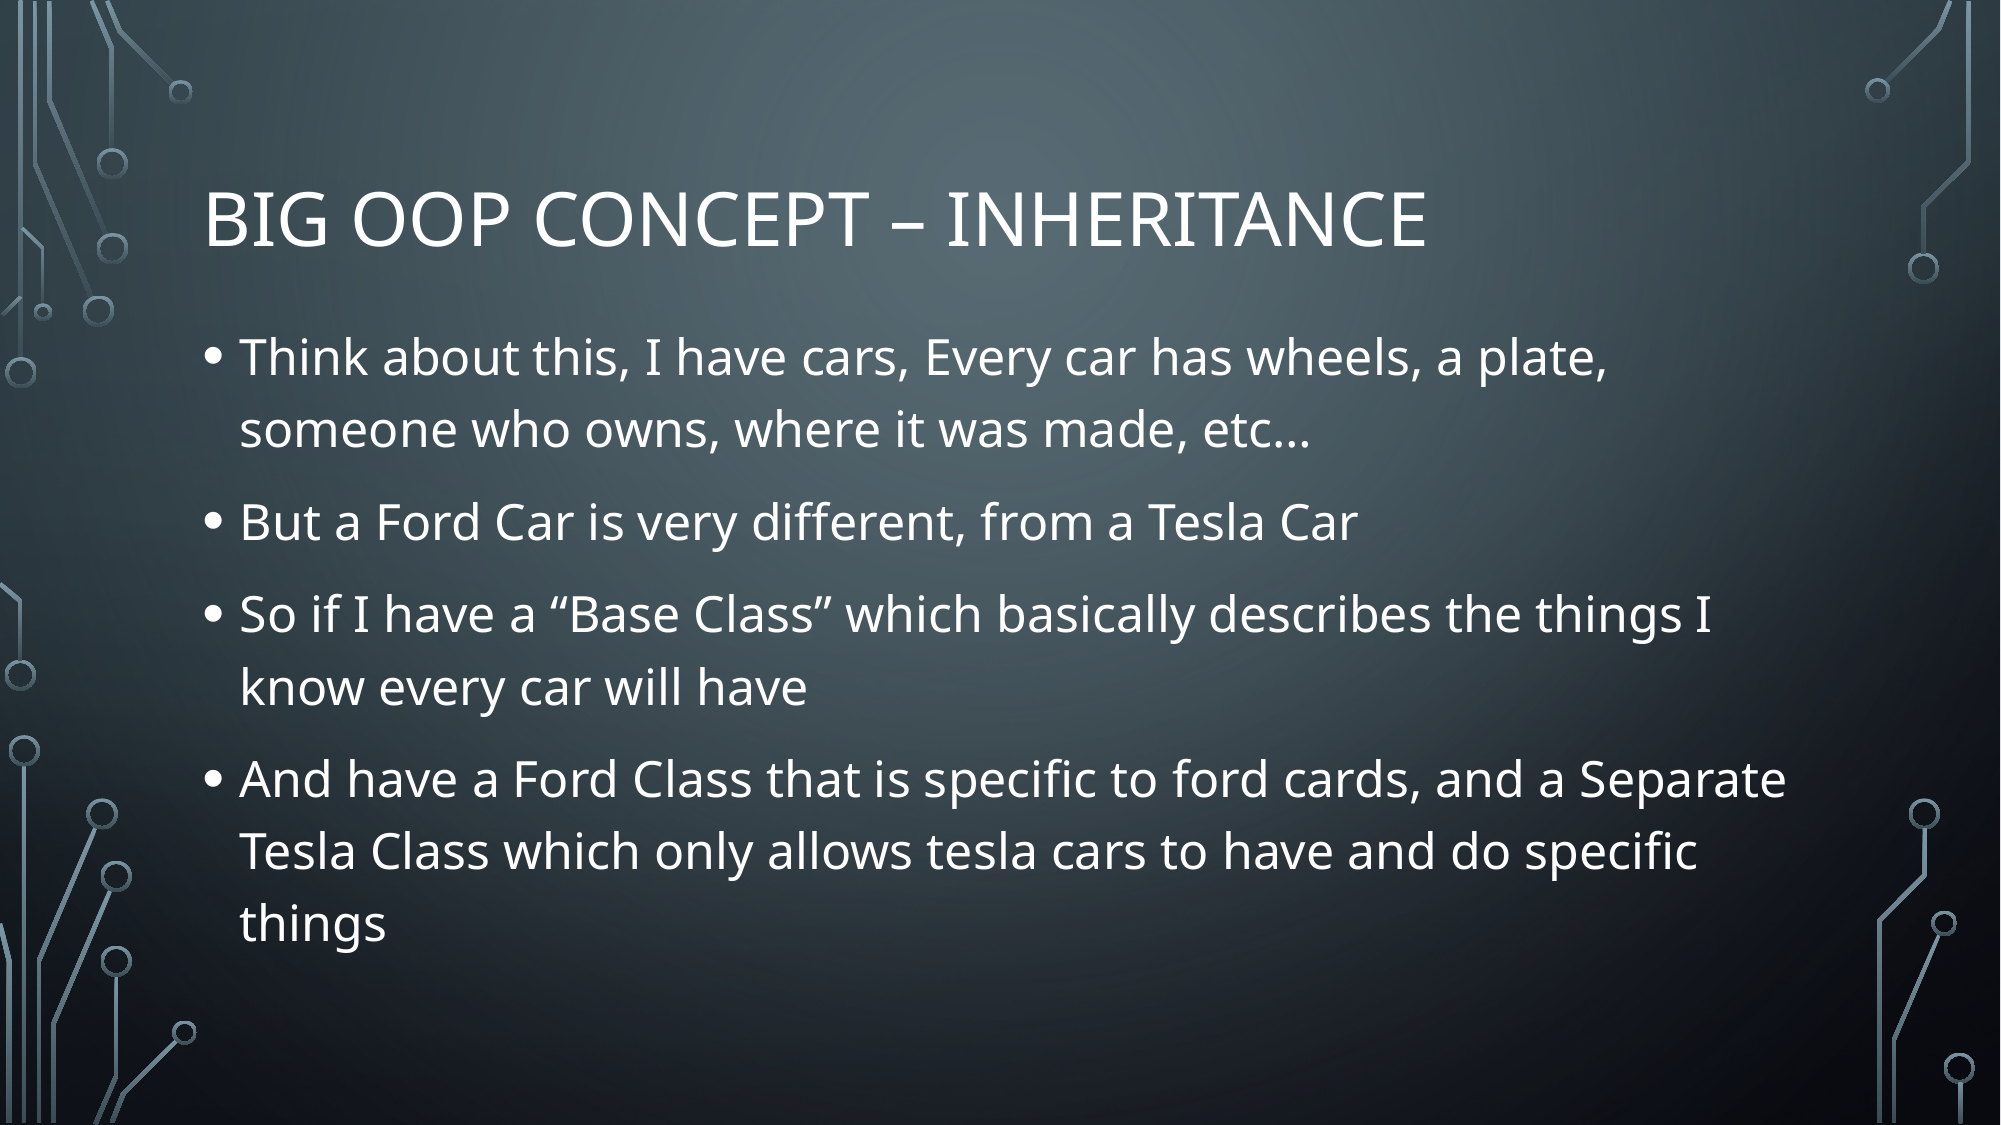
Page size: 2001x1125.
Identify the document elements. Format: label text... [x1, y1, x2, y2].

list Think about this, I have cars, Every car has wheels, a plate, someone who owns, where it was made, etc… But a Ford Car is very different, from a Tesla Car So if I have a “Base Class” which basically describes the things I know every car will have And have a Ford Class that is specific to ford cards, and a Separate Tesla Class which only allows tesla cars to have and do specific things [187, 305, 1813, 950]
title Big OOP concept – inheritance [187, 101, 1813, 305]
